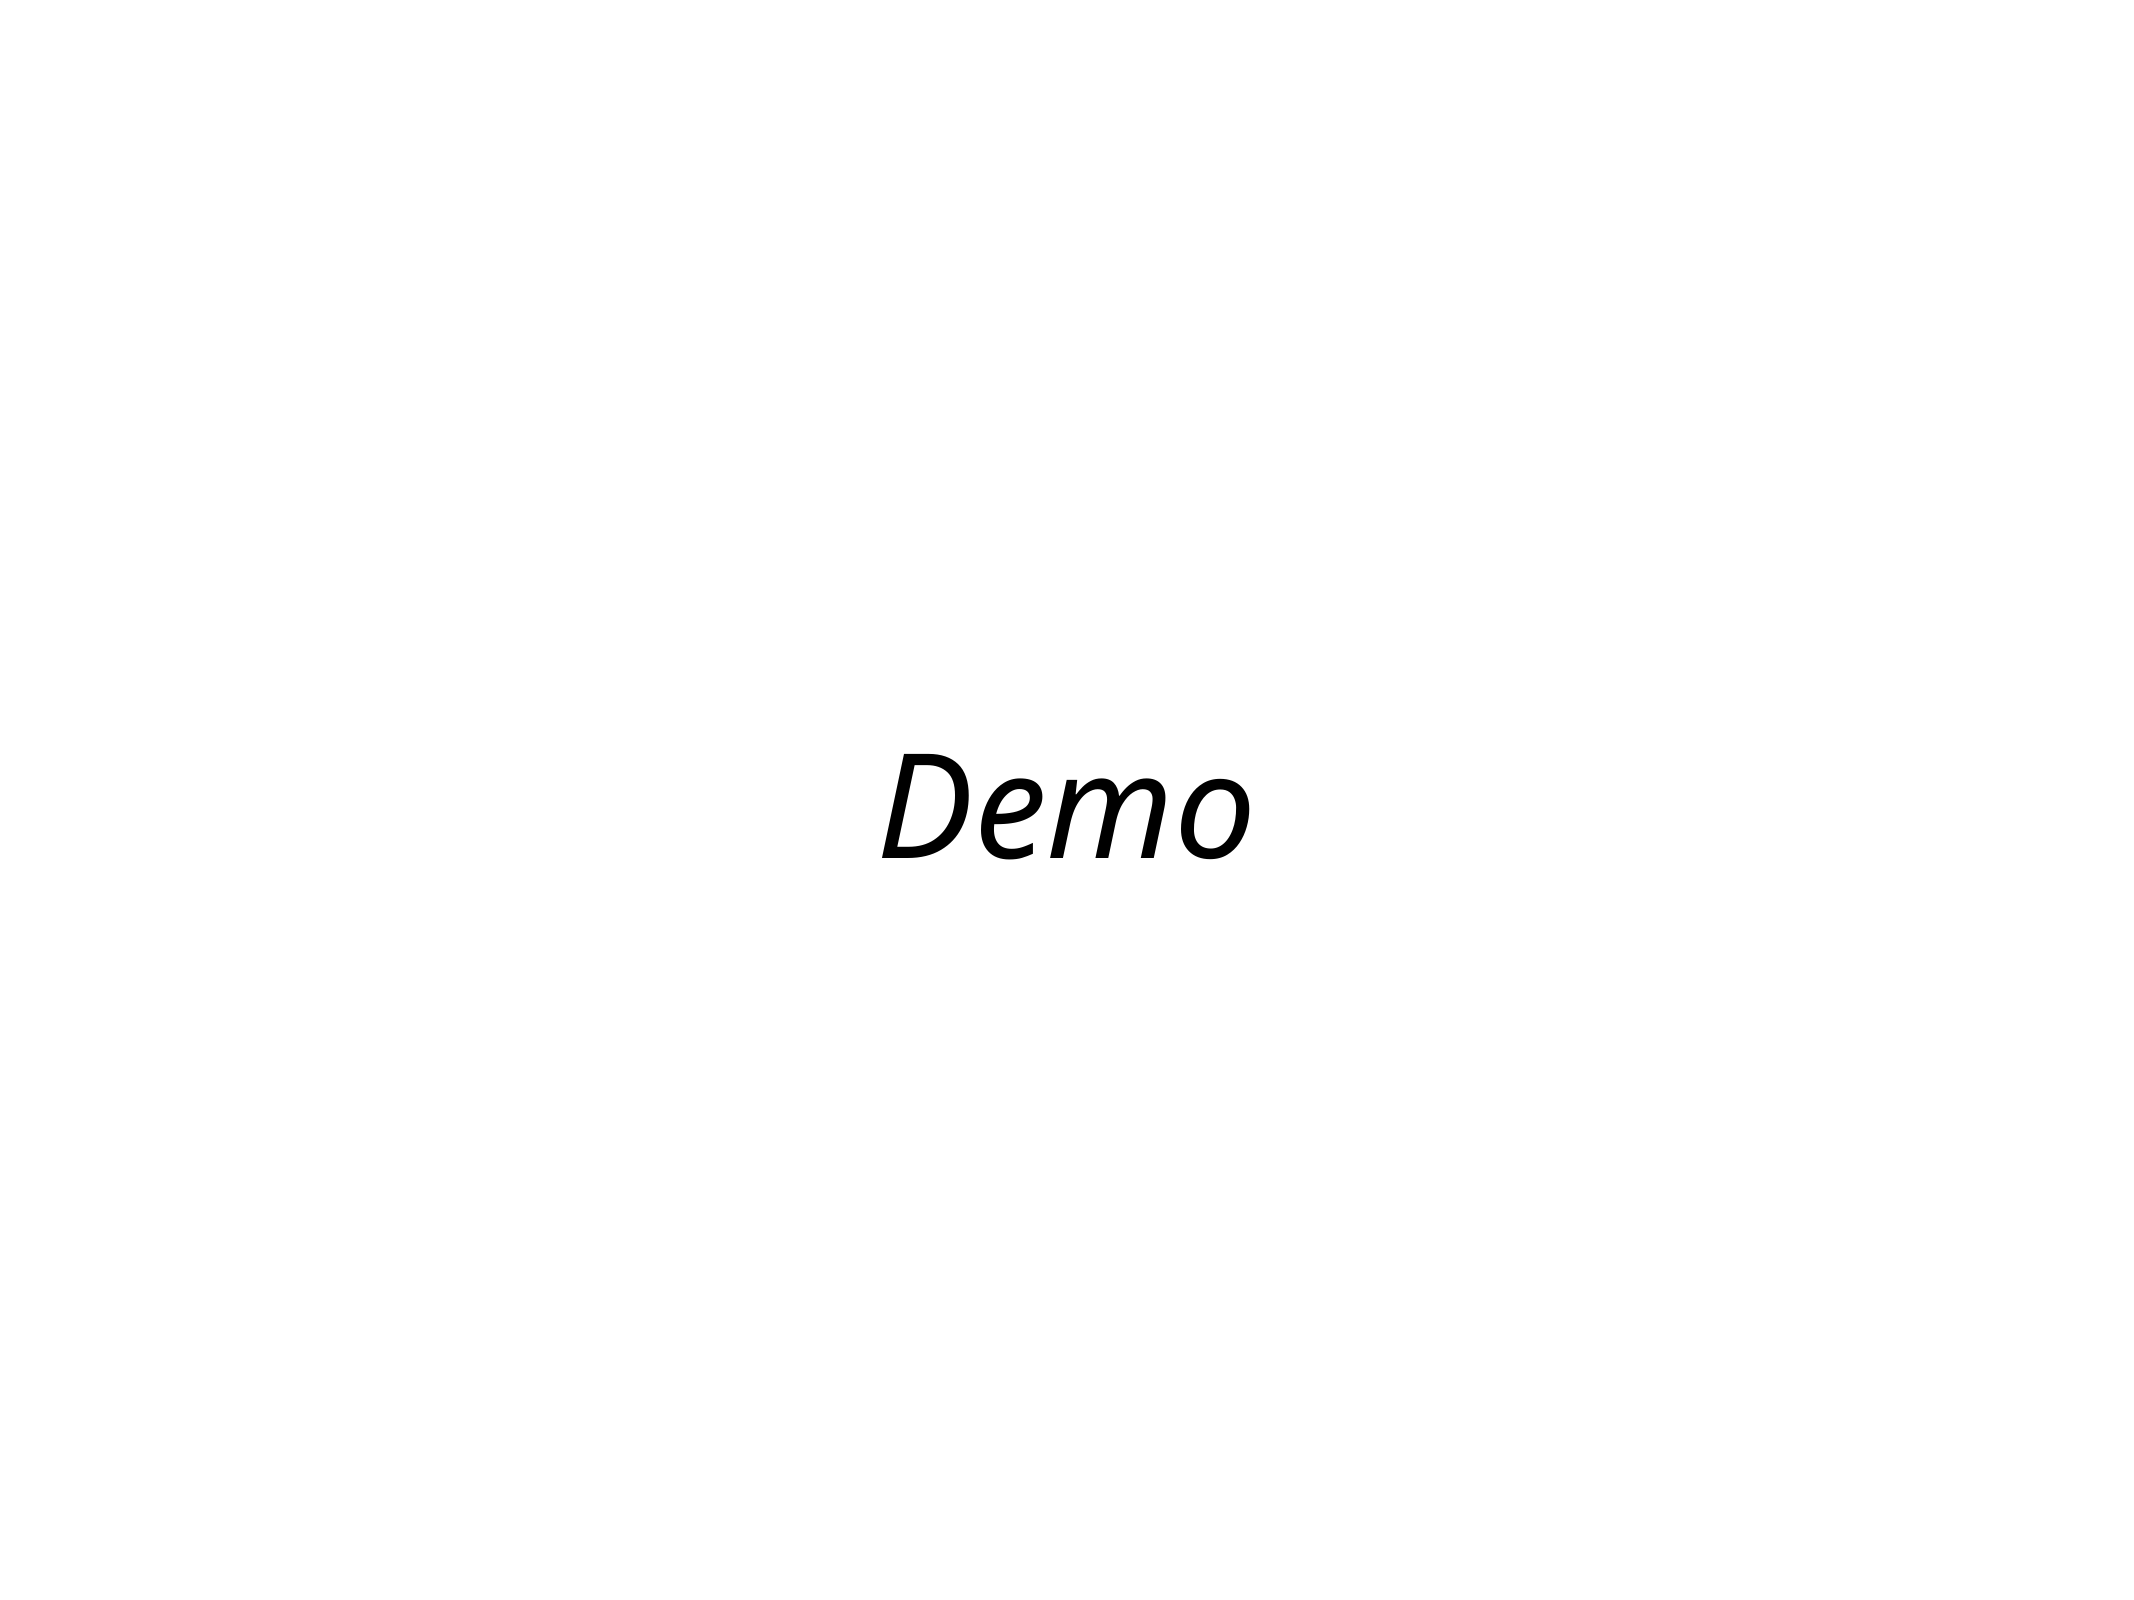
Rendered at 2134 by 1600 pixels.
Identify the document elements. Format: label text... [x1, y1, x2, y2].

text_box Demo [106, 712, 2027, 888]
